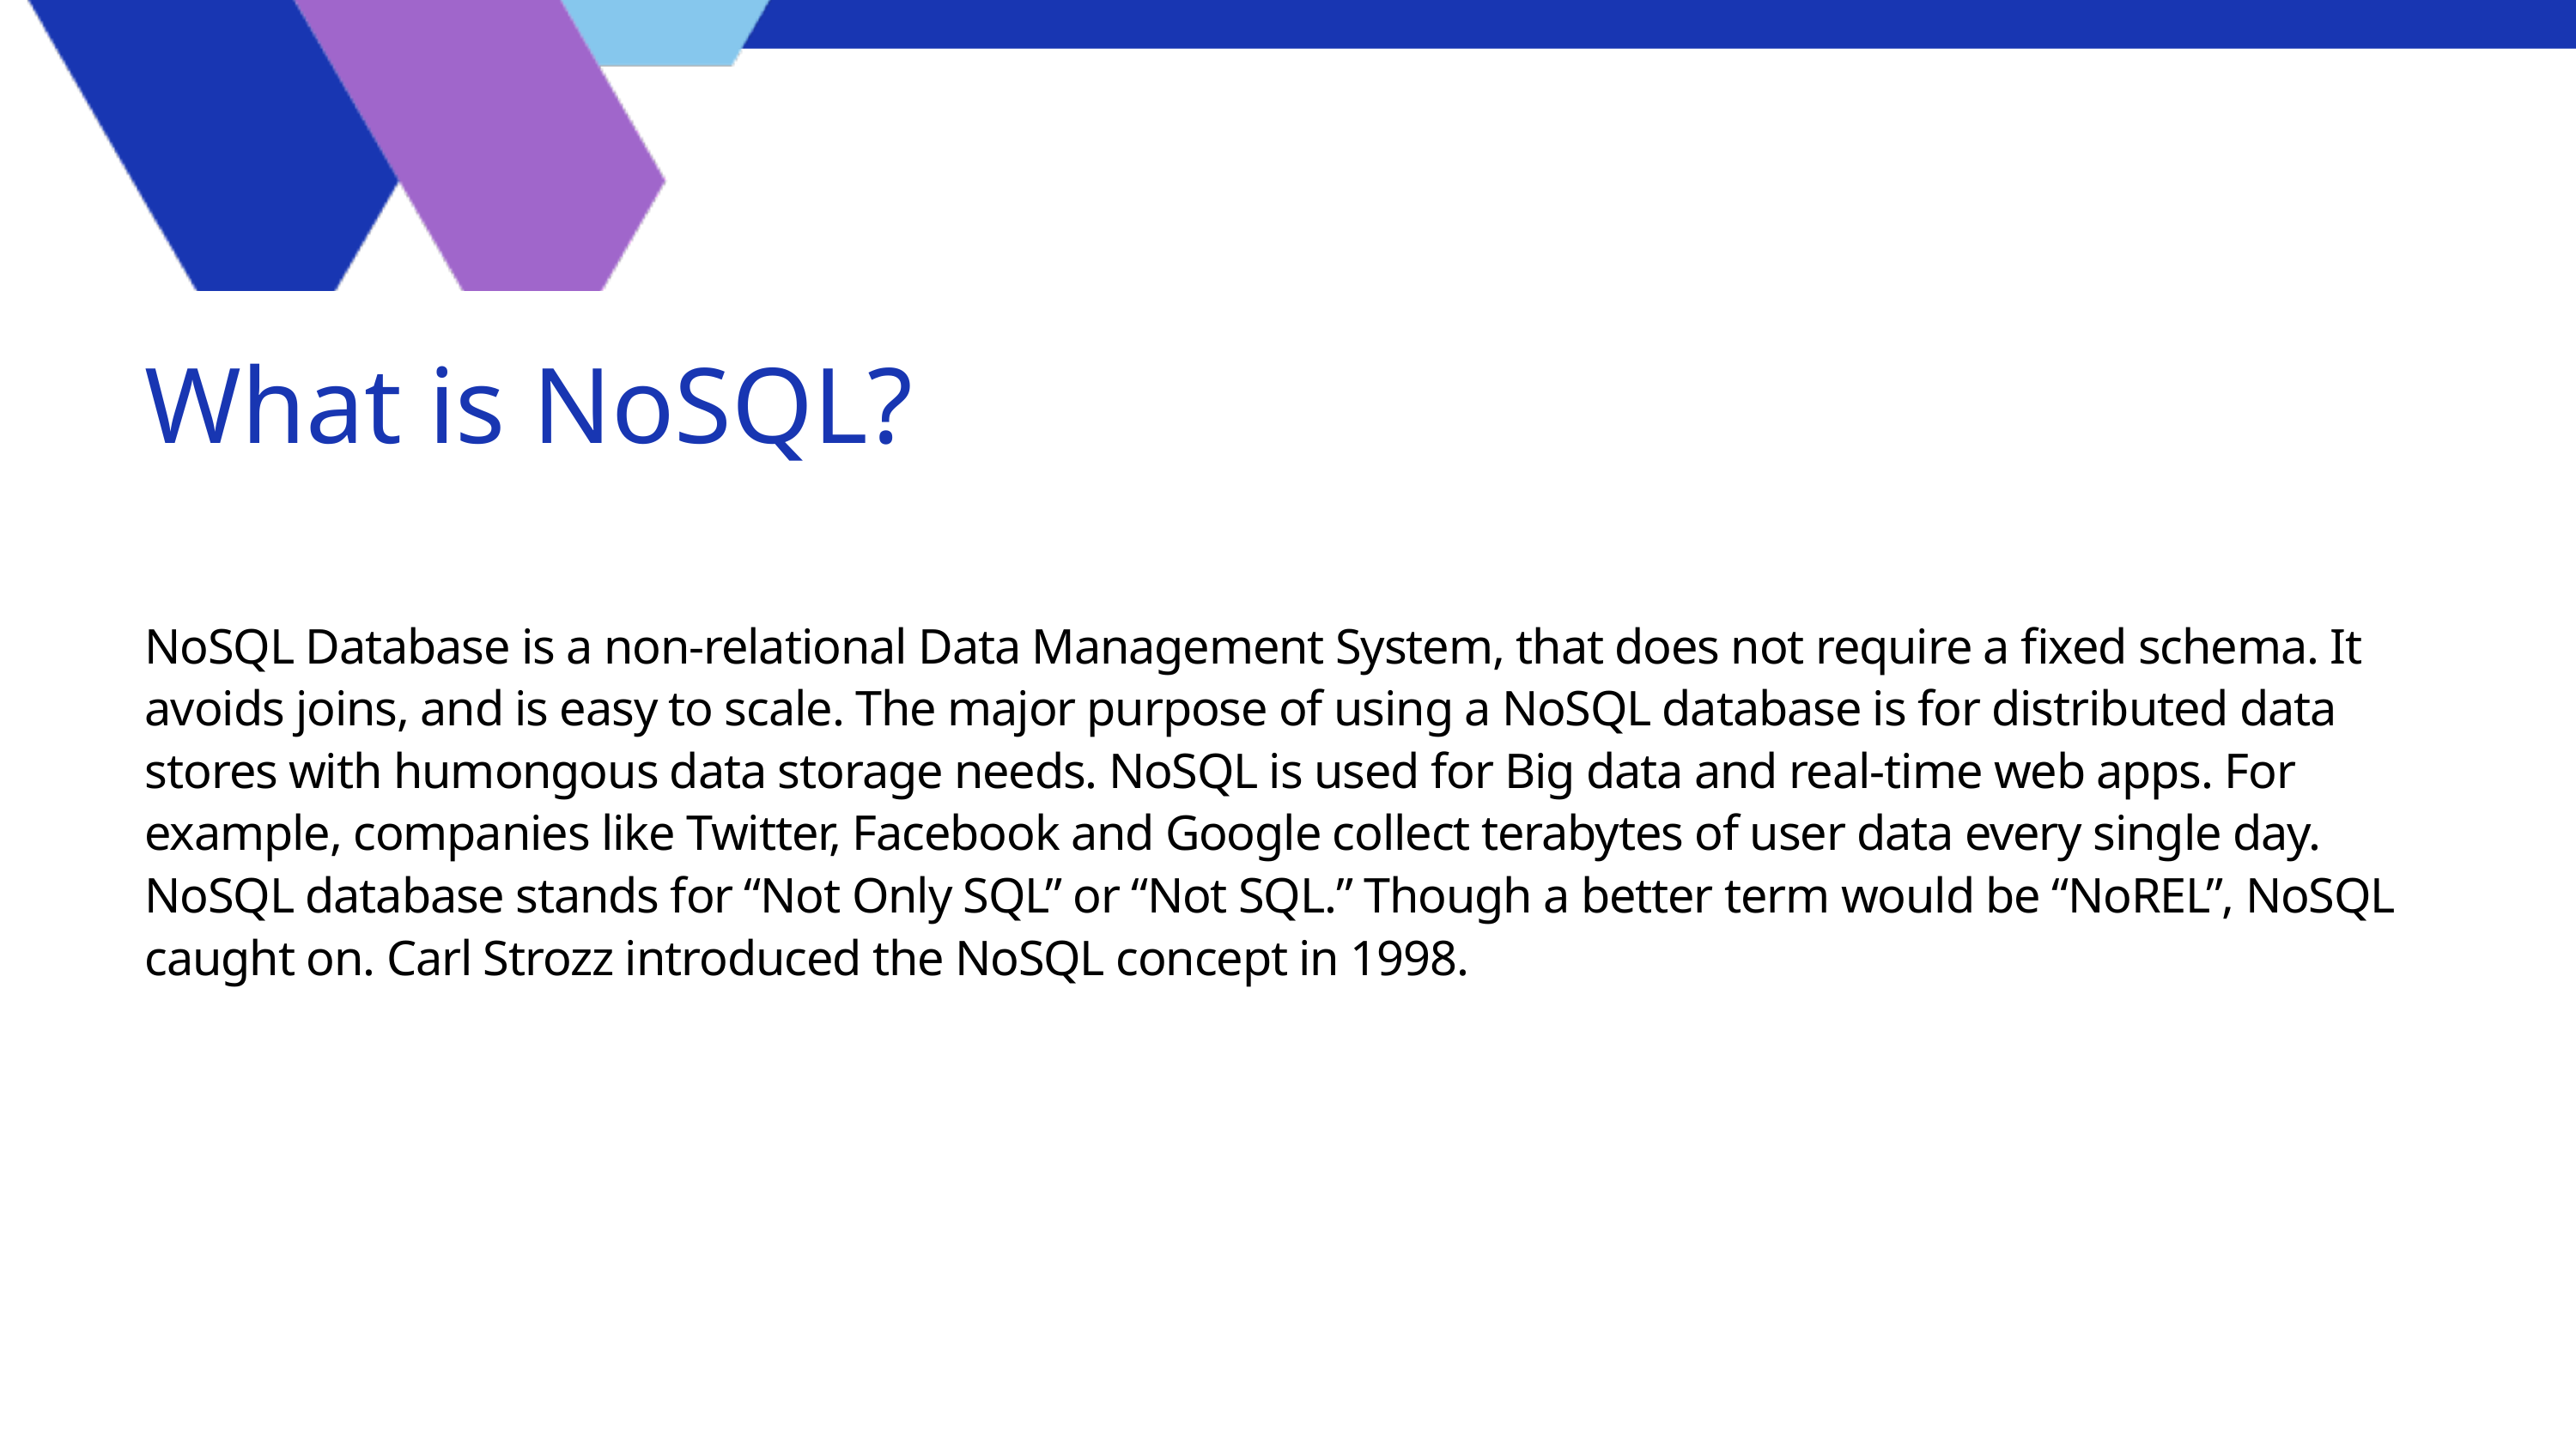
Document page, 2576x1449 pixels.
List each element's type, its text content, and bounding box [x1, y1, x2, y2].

picture [0, 0, 798, 291]
text_box [801, 0, 2576, 49]
text_box What is NoSQL? [144, 349, 1124, 464]
text_box NoSQL Database is a non-relational Data Management System, that does not require a fixed schema. It avoids joins, and is easy to scale. The major purpose of using a NoSQL database is for distributed data stores with humongous data storage needs. NoSQL is used for Big data and real-time web apps. For example, companies like Twitter, Facebook and Google collect terabytes of user data every single day. NoSQL database stands for “Not Only SQL” or “Not SQL.” Though a better term would be “NoREL”, NoSQL caught on. Carl Strozz introduced the NoSQL concept in 1998. [144, 610, 2479, 1047]
